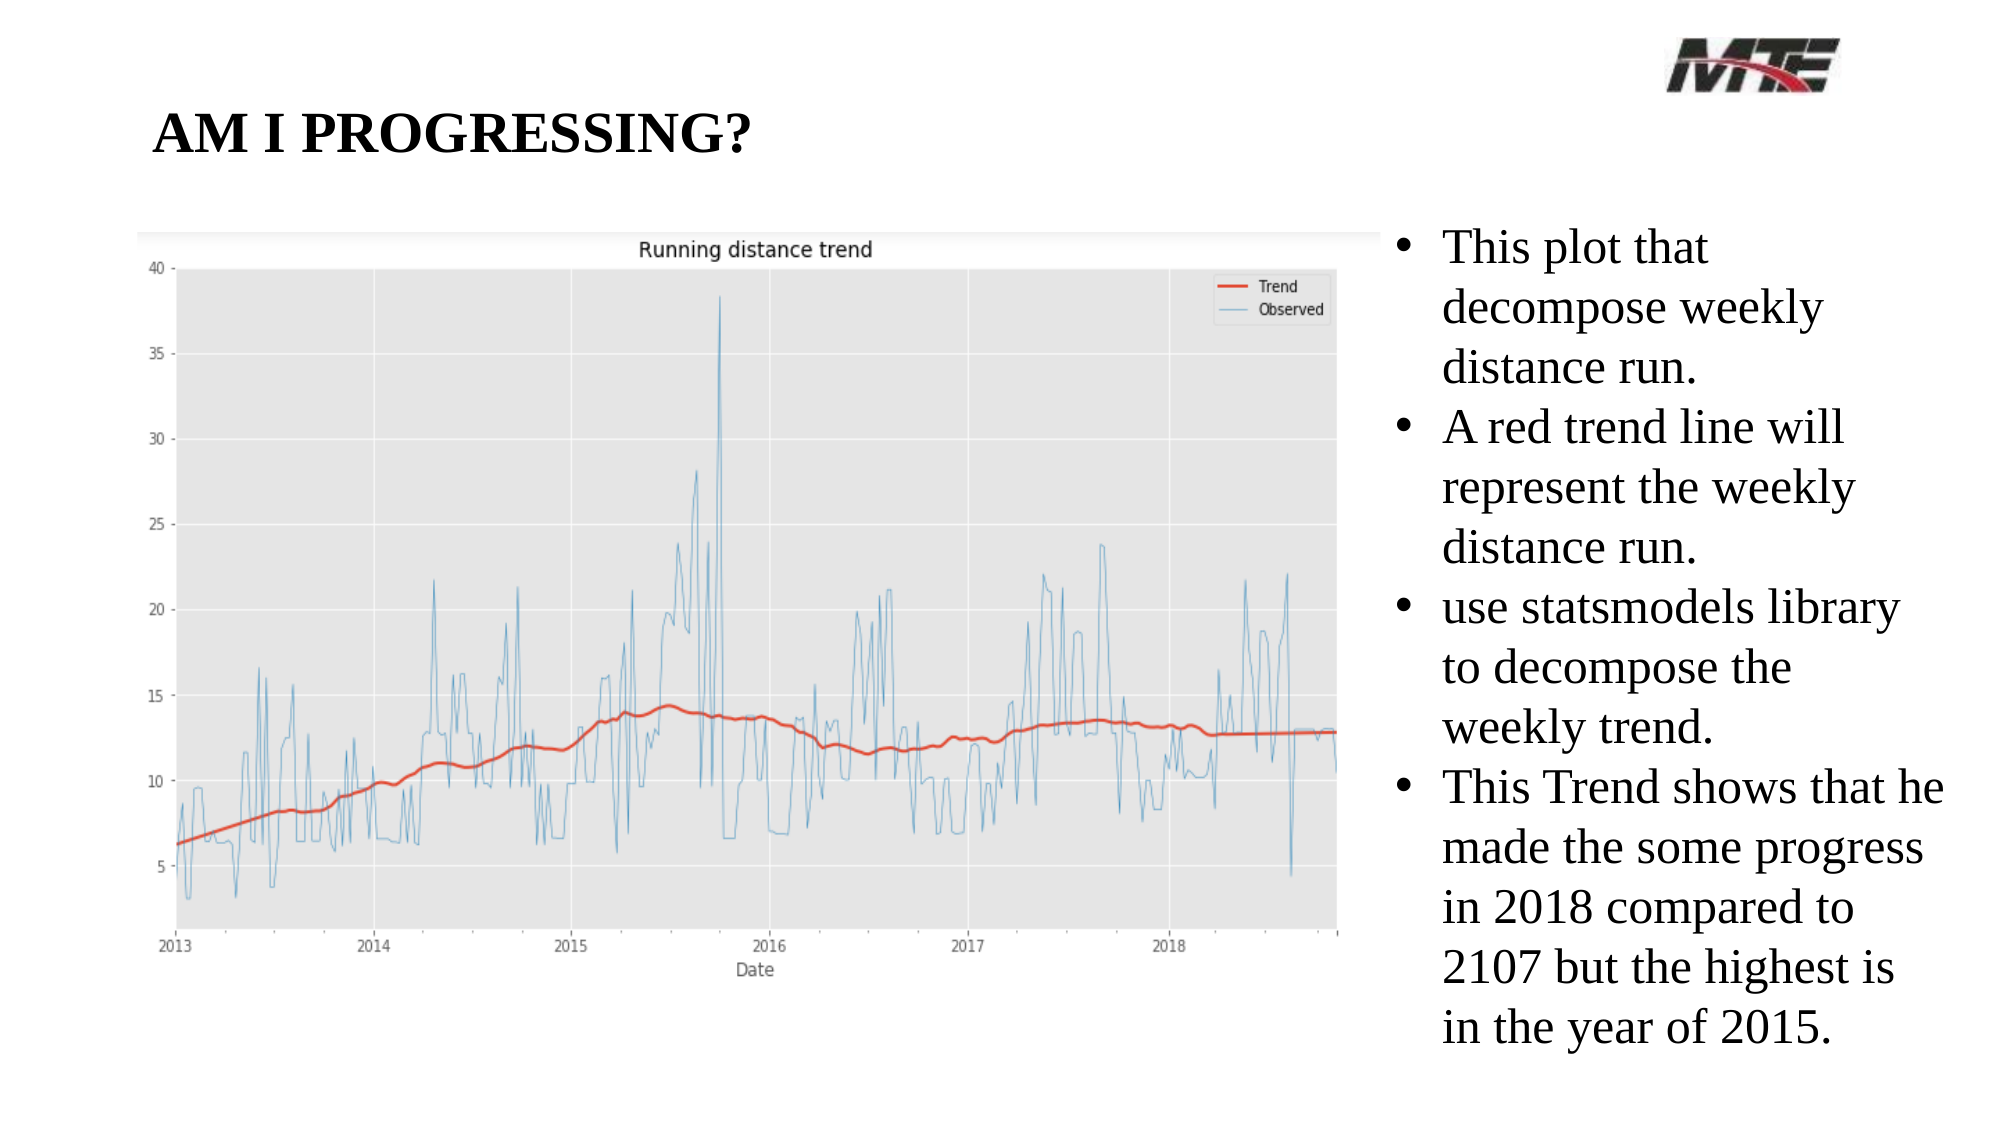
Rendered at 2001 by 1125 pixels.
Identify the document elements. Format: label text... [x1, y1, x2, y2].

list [137, 232, 1381, 1009]
title AM I PROGRESSING? [137, 59, 1863, 207]
picture [1664, 37, 1845, 96]
text_box This plot that decompose weekly distance run. A red trend line will represent the weekly distance run. use statsmodels library to decompose the weekly trend. This Trend shows that he made the some progress in 2018 compared to 2107 but the highest is in the year of 2015. [1380, 206, 1961, 1125]
